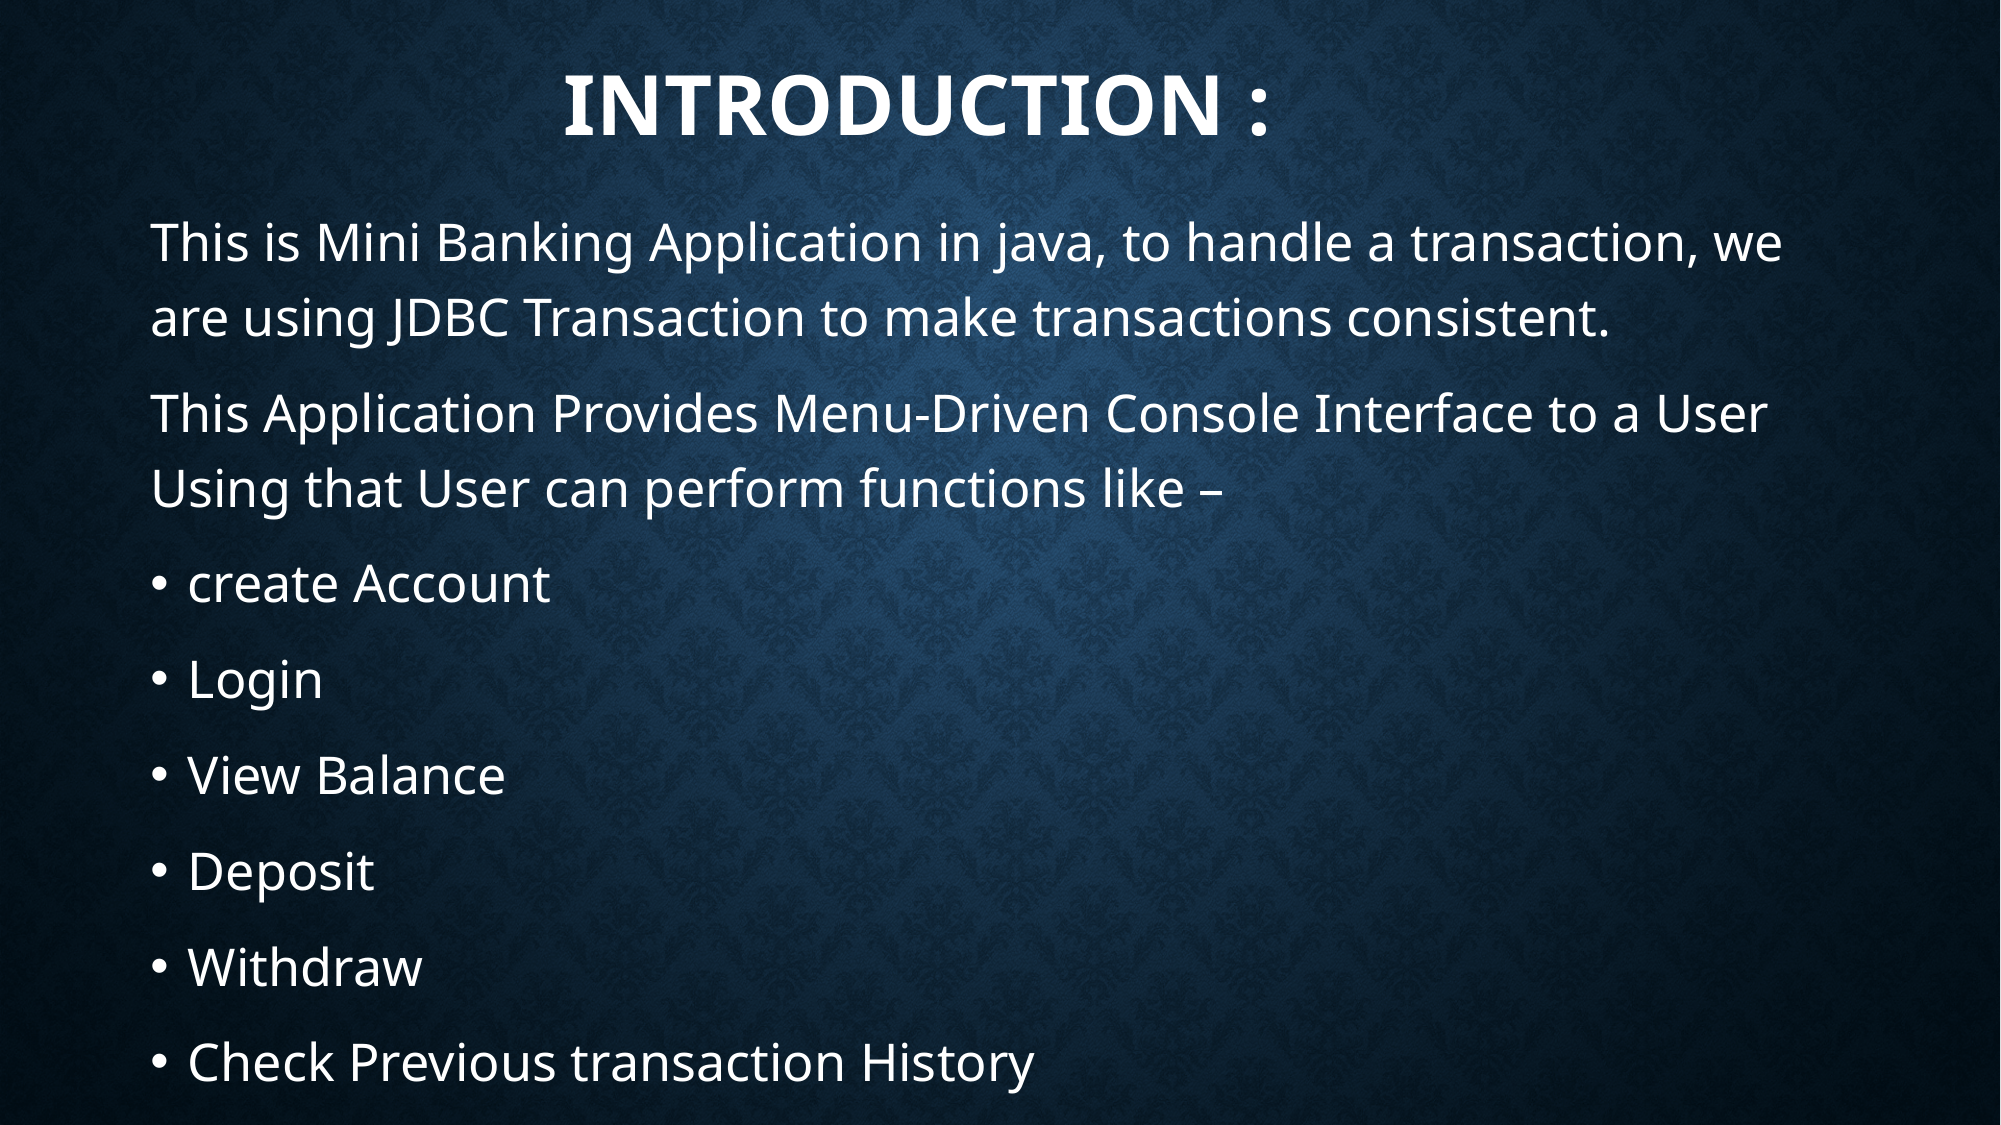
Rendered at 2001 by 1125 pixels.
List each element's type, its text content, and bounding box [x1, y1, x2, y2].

title Introduction : [68, 0, 1767, 218]
list This is Mini Banking Application in java, to handle a transaction, we are using JDBC Transaction to make transactions consistent. This Application Provides Menu-Driven Console Interface to a User Using that User can perform functions like – create Account Login View Balance Deposit Withdraw Check Previous transaction History [135, 189, 1861, 904]
